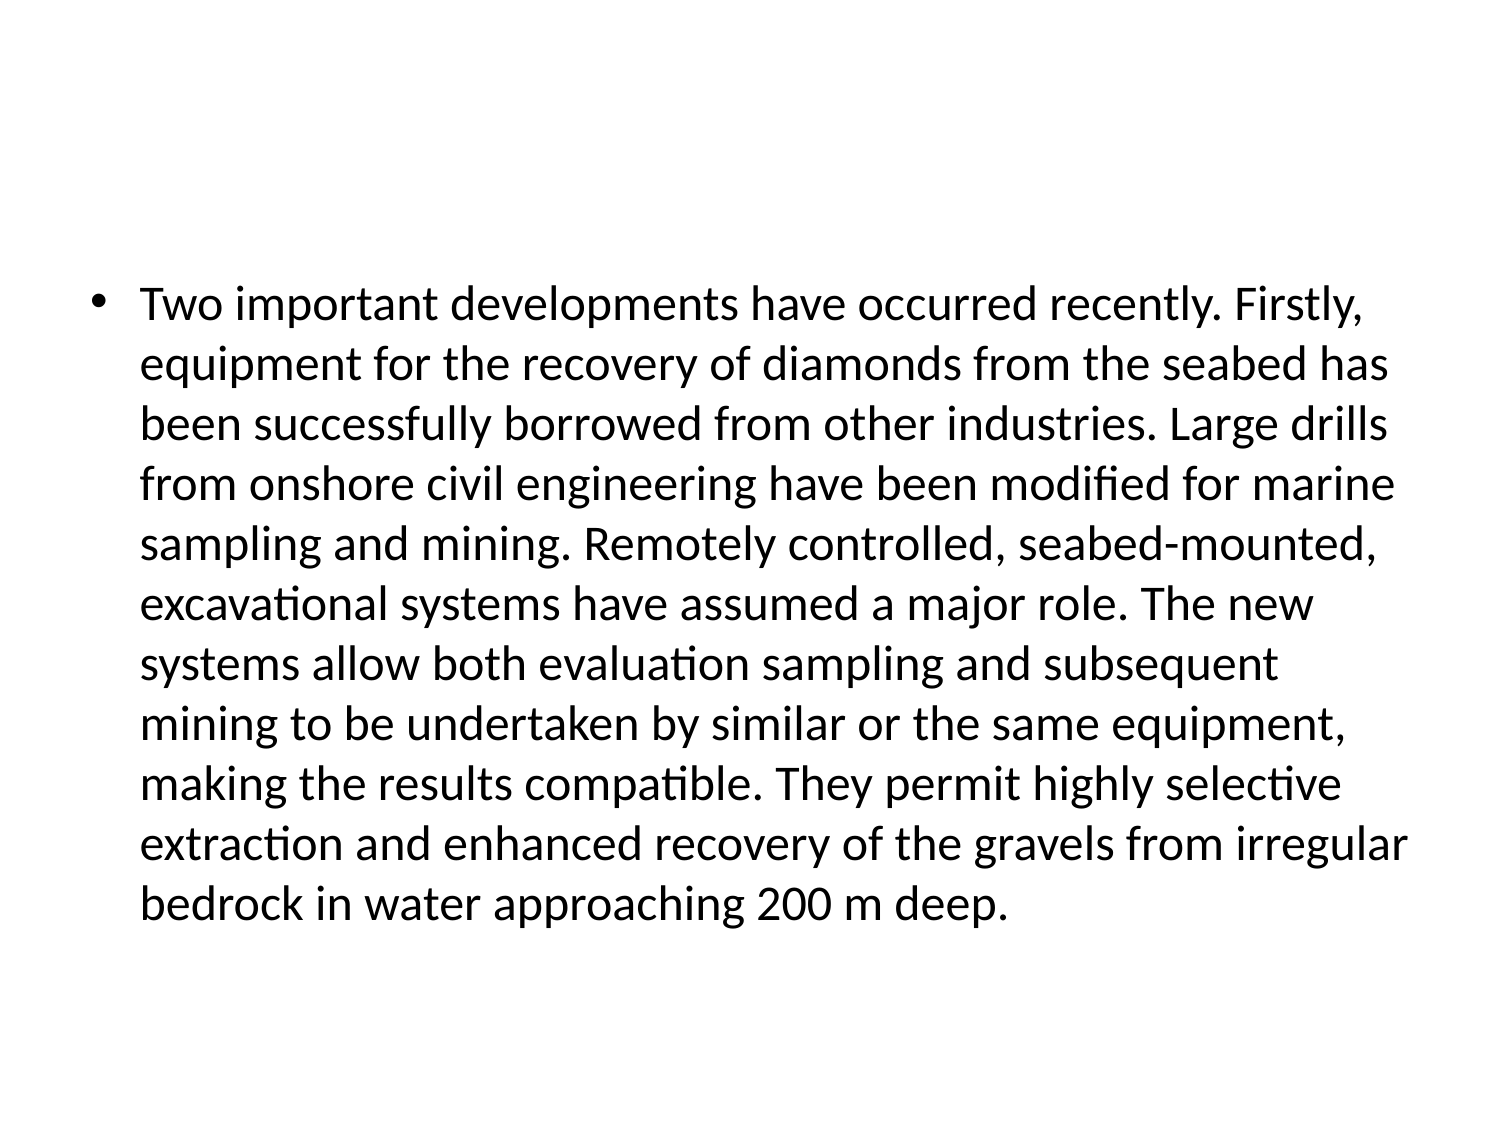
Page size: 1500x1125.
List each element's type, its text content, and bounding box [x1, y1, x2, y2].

list Two important developments have occurred recently. Firstly, equipment for the recovery of diamonds from the seabed has been successfully borrowed from other industries. Large drills from onshore civil engineering have been modified for marine sampling and mining. Remotely controlled, seabed-mounted, excavational systems have assumed a major role. The new systems allow both evaluation sampling and subsequent mining to be undertaken by similar or the same equipment, making the results compatible. They permit highly selective extraction and enhanced recovery of the gravels from irregular bedrock in water approaching 200 m deep. [75, 262, 1425, 1005]
